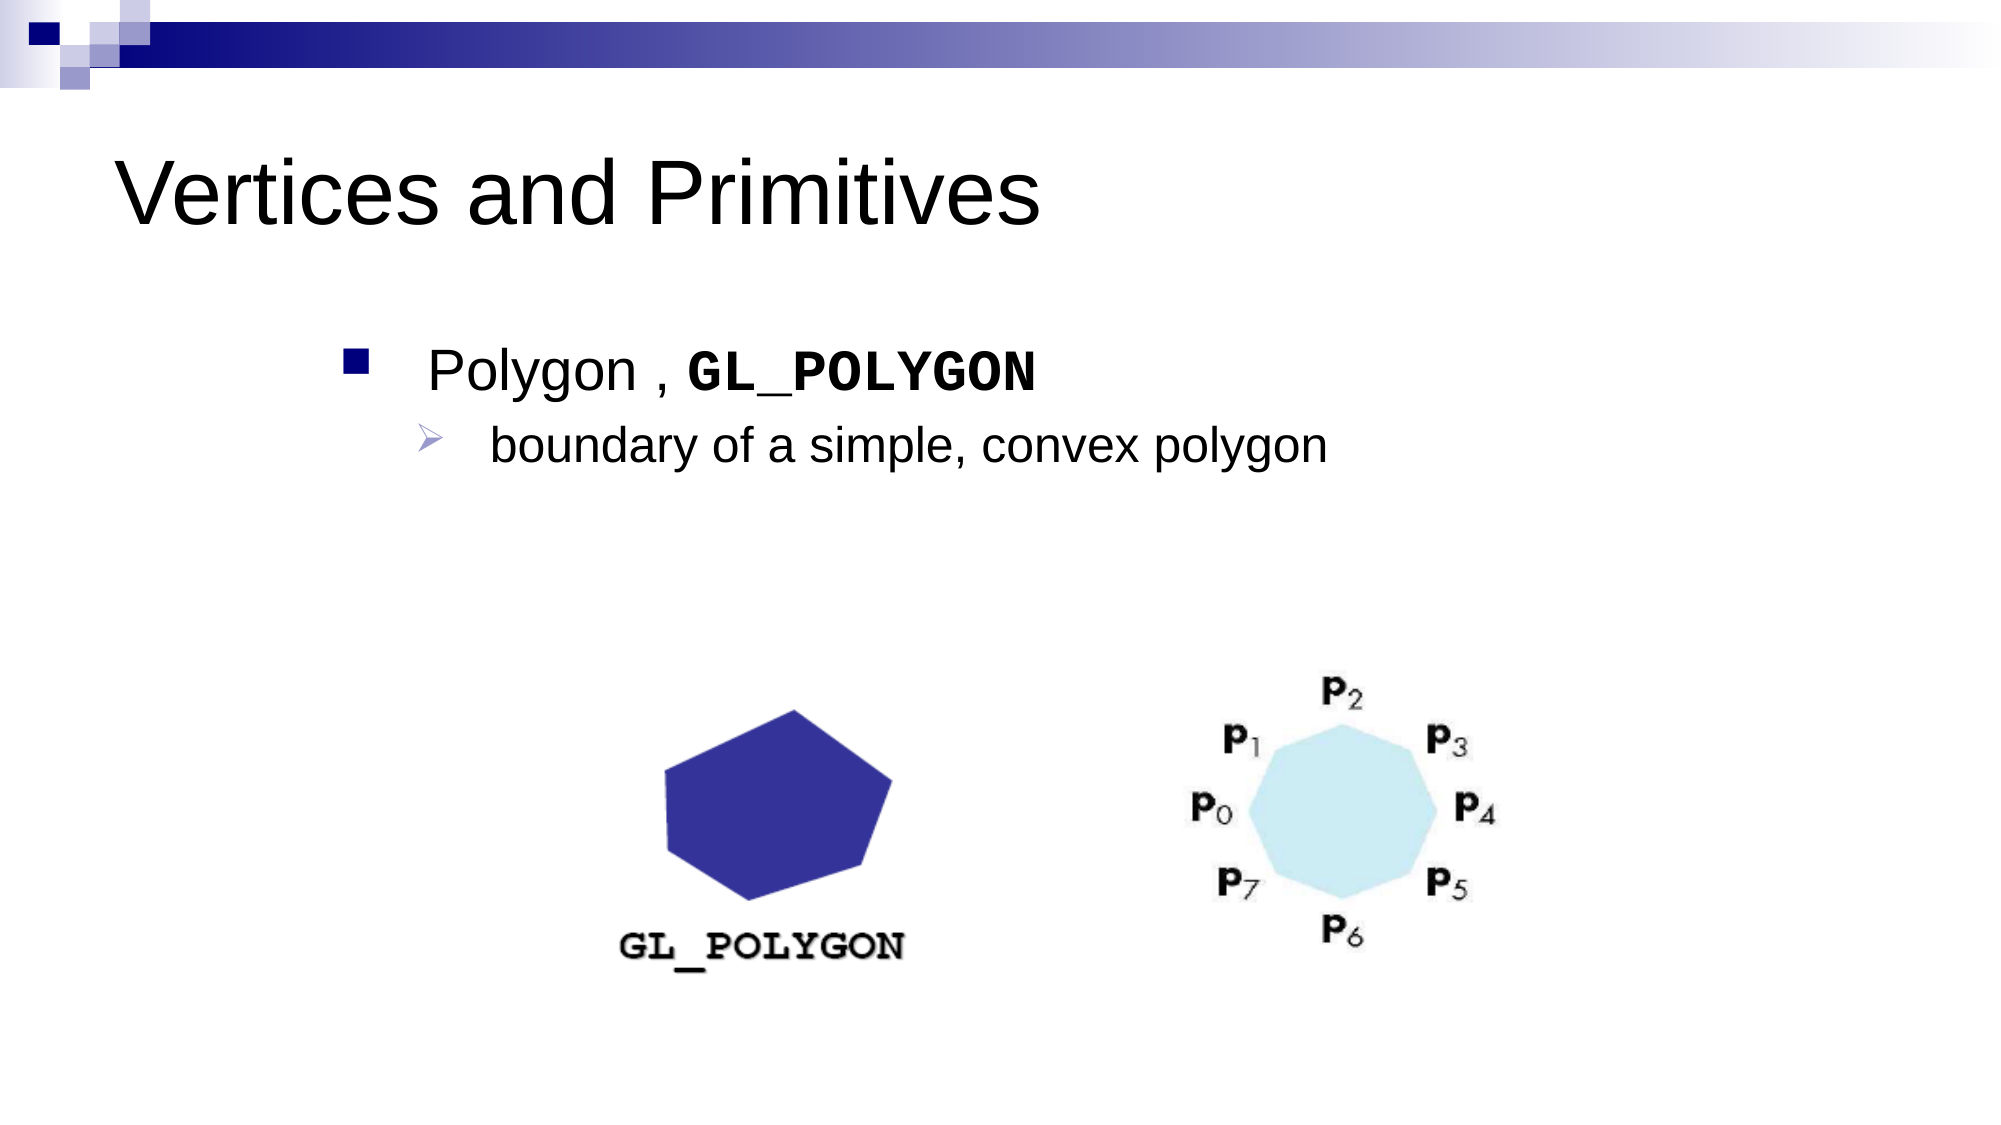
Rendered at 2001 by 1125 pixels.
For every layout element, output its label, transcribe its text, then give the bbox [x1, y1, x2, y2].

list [1178, 665, 1509, 953]
title Vertices and Primitives [99, 75, 1900, 300]
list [599, 687, 932, 994]
list Polygon , GL_POLYGON boundary of a simple, convex polygon [324, 324, 1700, 963]
